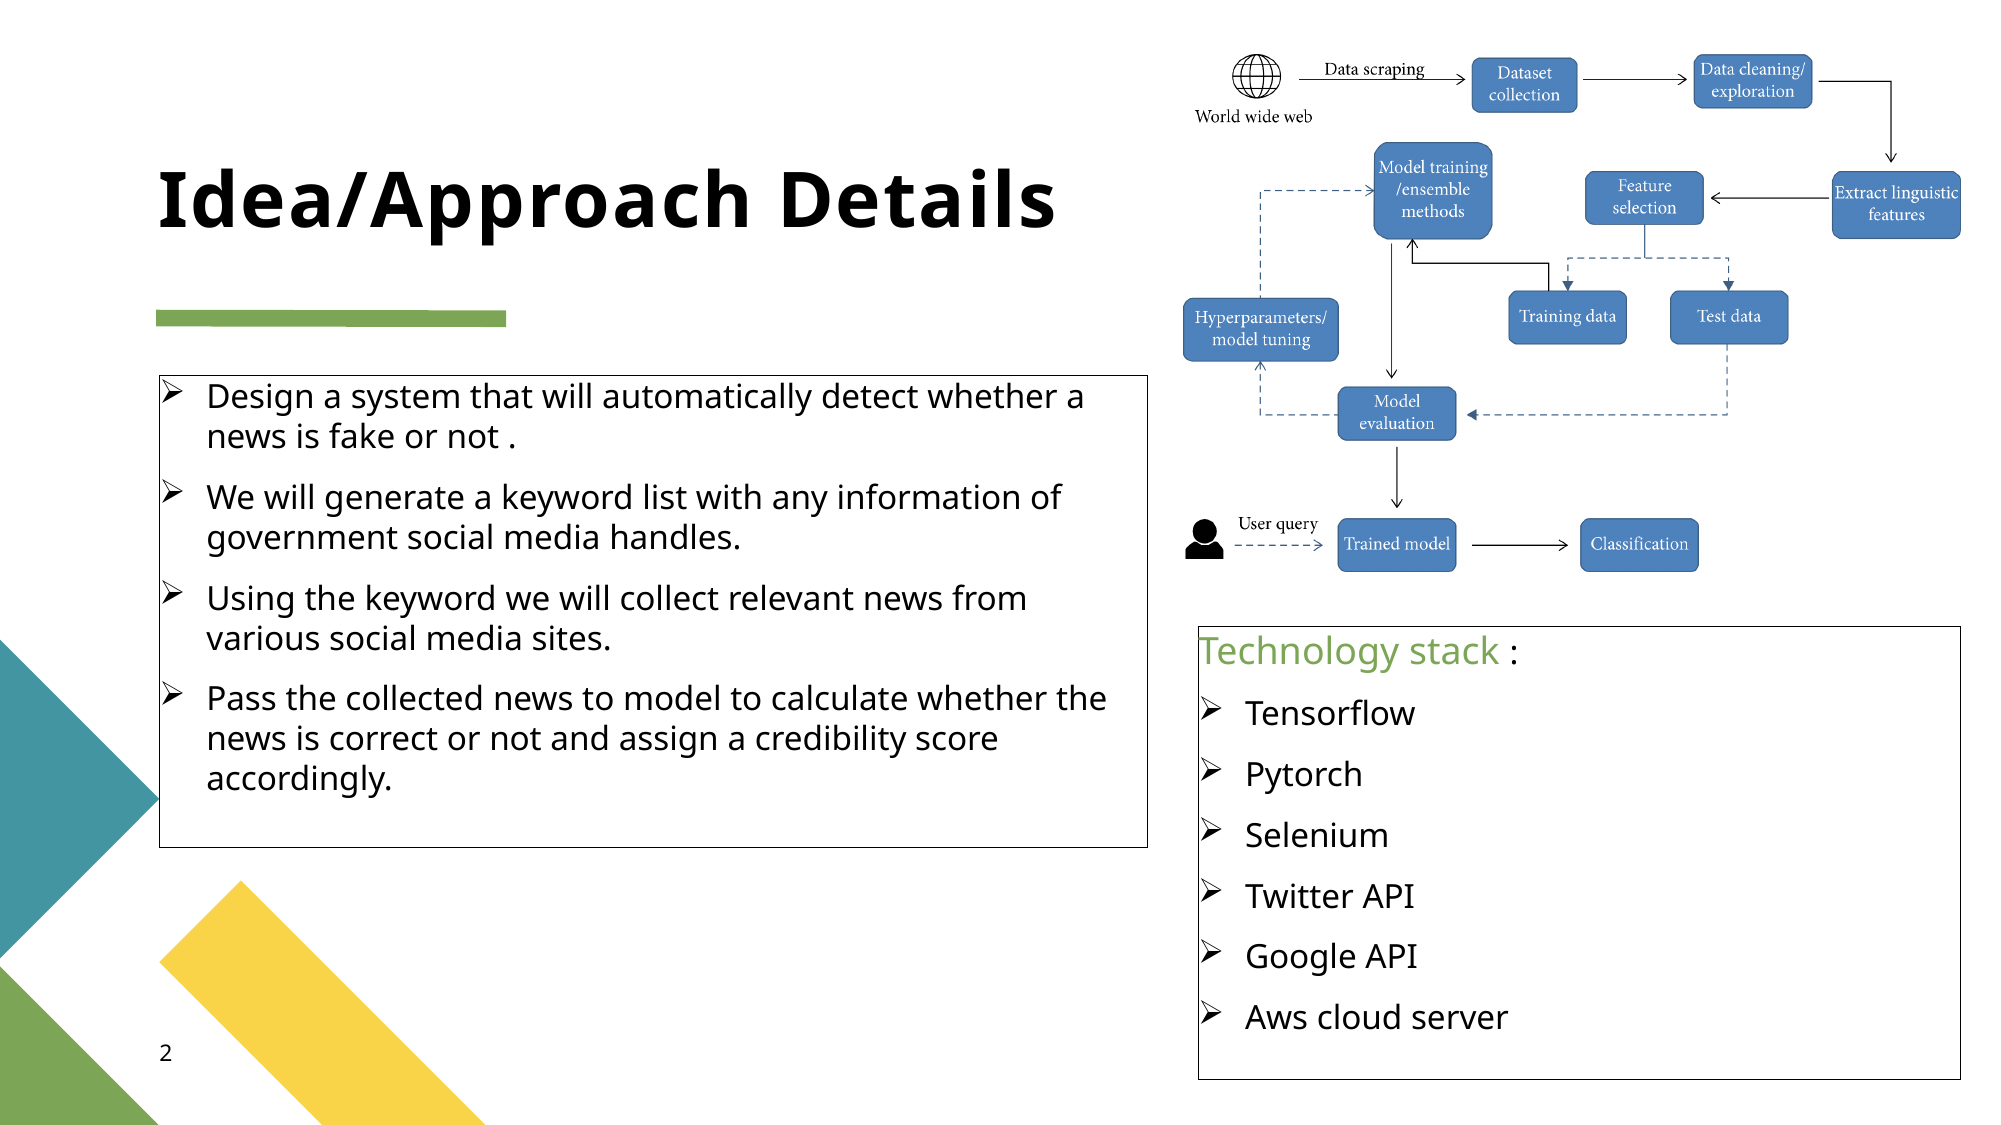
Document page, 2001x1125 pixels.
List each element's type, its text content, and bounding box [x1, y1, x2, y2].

picture [1183, 54, 1961, 572]
text_box Technology stack : Tensorflow Pytorch Selenium Twitter API Google API Aws cloud server [1198, 626, 1961, 1080]
slide_number 2 [159, 1038, 246, 1080]
list Design a system that will automatically detect whether a news is fake or not . We will generate a keyword list with any information of government social media handles. Using the keyword we will collect relevant news from various social media sites. Pass the collected news to model to calculate whether the news is correct or not and assign a credibility score accordingly. [159, 375, 1148, 848]
title Idea/Approach Details [158, 144, 1066, 245]
